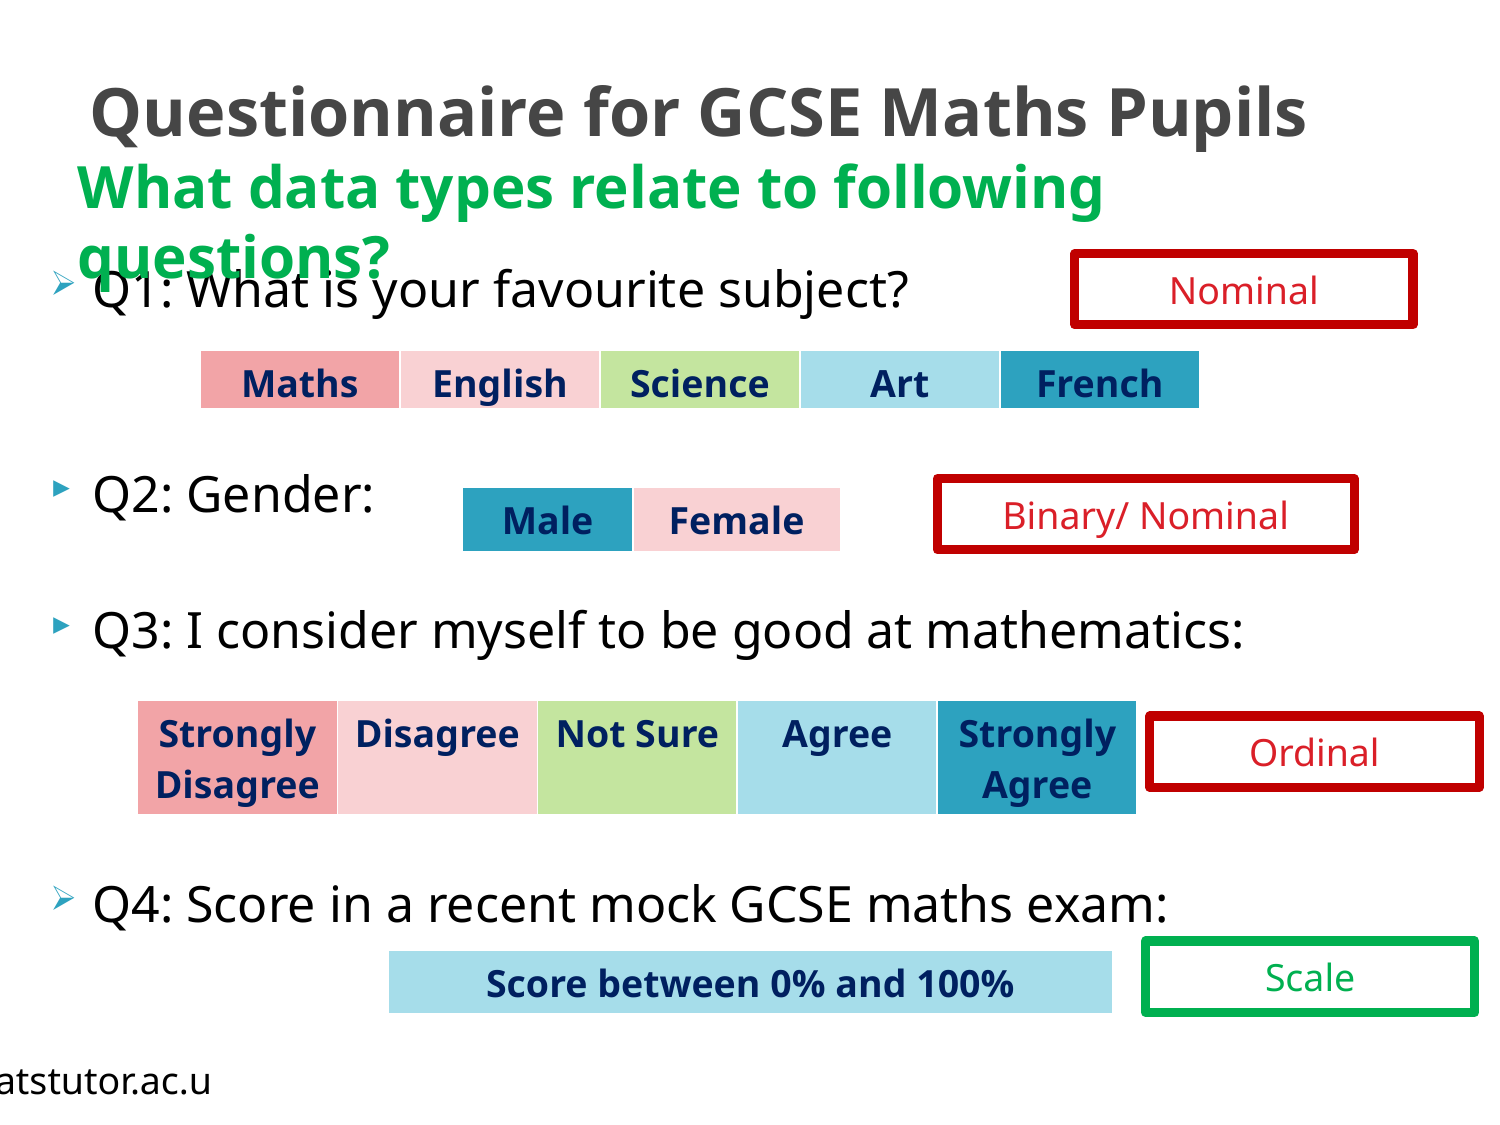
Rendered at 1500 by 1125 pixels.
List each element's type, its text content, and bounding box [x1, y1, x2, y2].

text_box Nominal [1070, 249, 1418, 329]
table_header Not Sure [538, 701, 736, 814]
title Questionnaire for GCSE Maths Pupils [75, 45, 1425, 143]
text_box What data types relate to following questions? [63, 143, 1438, 298]
table_header Female [634, 488, 840, 551]
table_header English [401, 351, 599, 408]
table_header Disagree [338, 701, 537, 814]
table_header French [1001, 351, 1199, 408]
table_header Strongly Agree [938, 701, 1136, 814]
table_header Maths [201, 351, 399, 408]
table_header Strongly Disagree [138, 701, 337, 814]
list Q1: What is your favourite subject? Q2: Gender: Q3: I consider myself to be good at mathematics: Q4: Score in a recent mock GCSE maths exam: [17, 249, 1463, 1030]
footer www.statstutor.ac.uk [0, 1050, 238, 1110]
table_header Art [801, 351, 999, 408]
table_header Agree [738, 701, 936, 814]
text_box Ordinal [1145, 711, 1484, 792]
table_header Science [601, 351, 799, 408]
text_box Scale [1141, 936, 1479, 1017]
table_header Score between 0% and 100% [389, 951, 1112, 1013]
table_header Male [463, 488, 632, 551]
text_box Binary/ Nominal [933, 474, 1359, 554]
